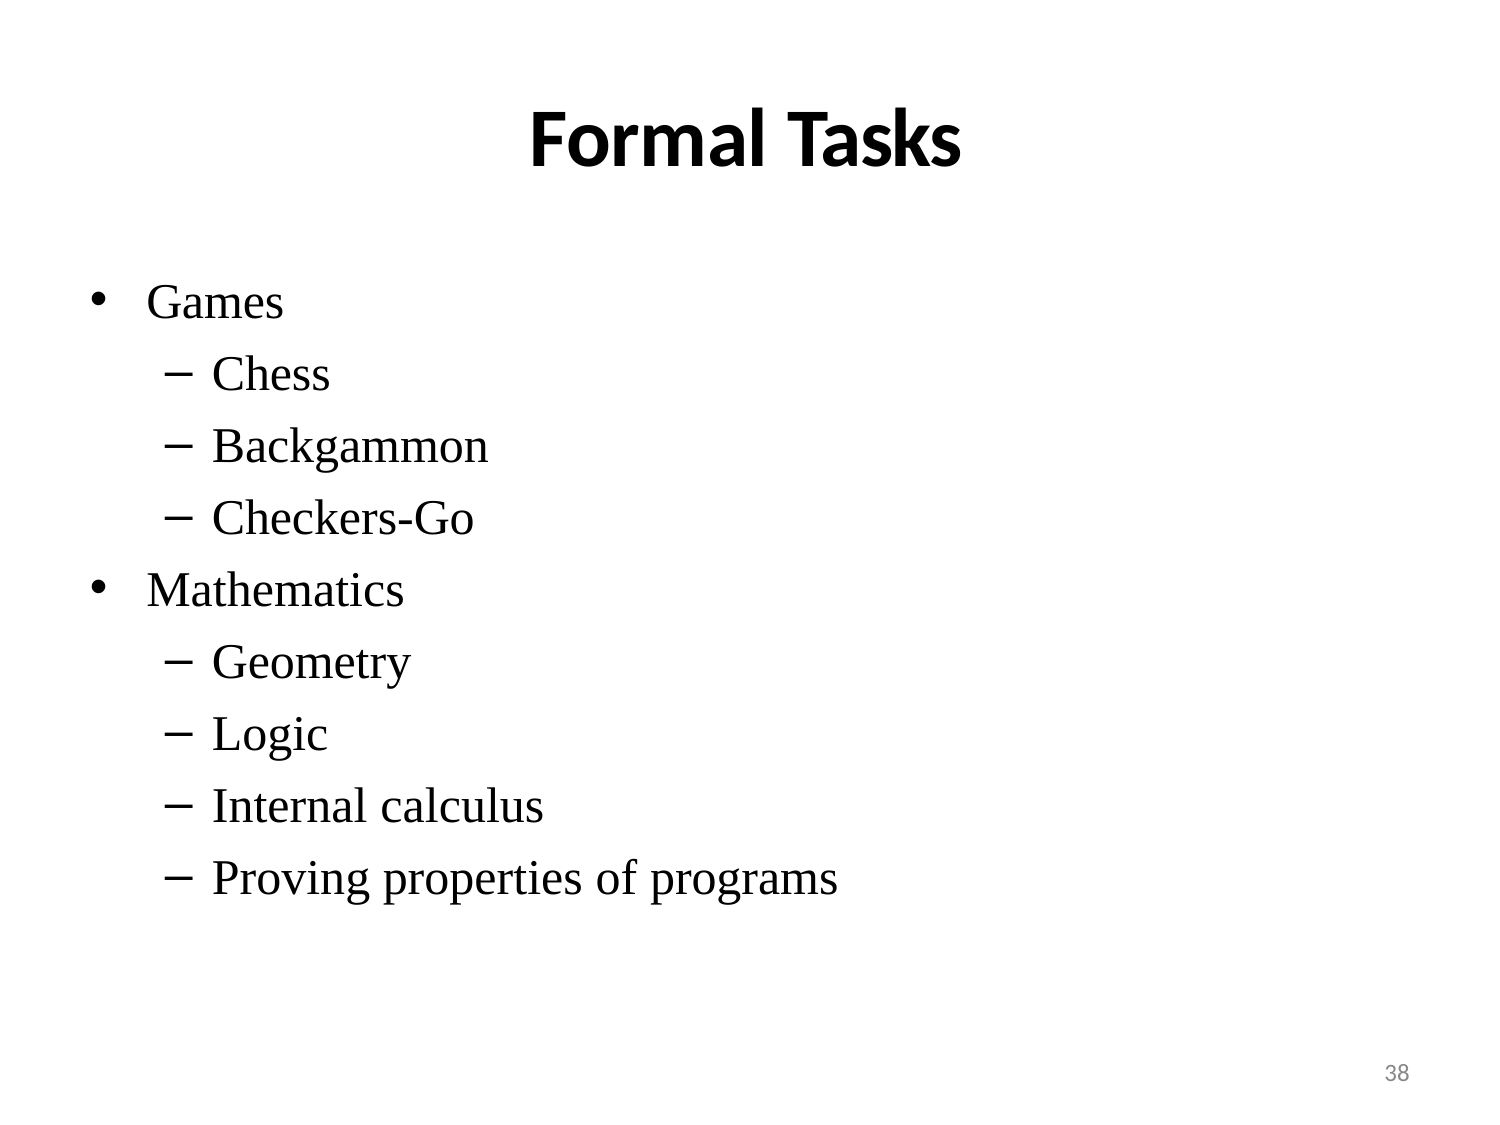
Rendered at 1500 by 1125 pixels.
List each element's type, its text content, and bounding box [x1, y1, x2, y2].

text_box Games Chess Backgammon Checkers-Go Mathematics Geometry Logic Internal calculus Proving properties of programs [87, 254, 840, 905]
title Formal Tasks [527, 81, 974, 272]
text_box 38 [1378, 1060, 1417, 1087]
